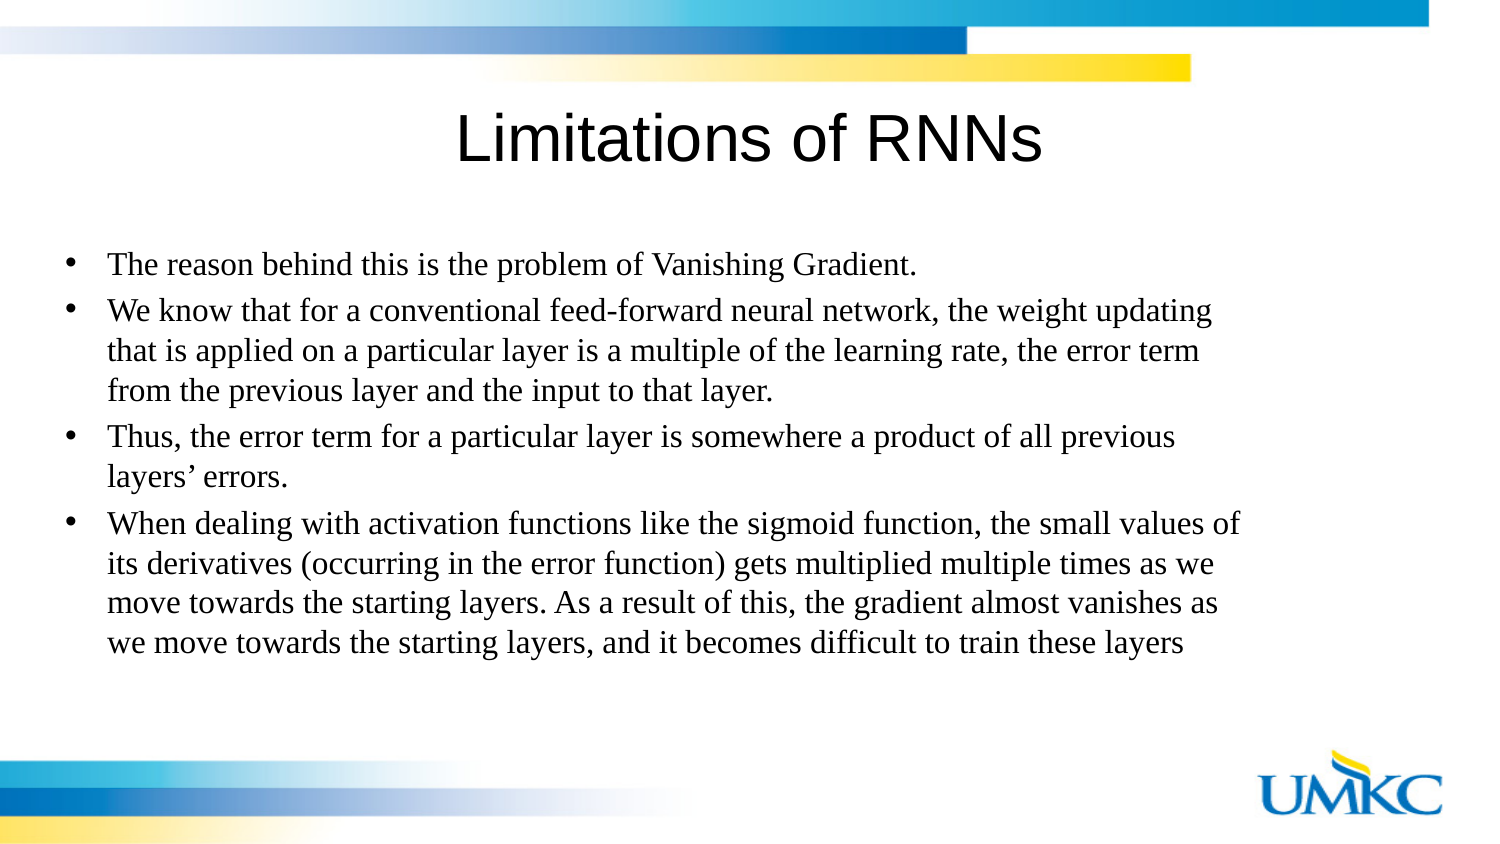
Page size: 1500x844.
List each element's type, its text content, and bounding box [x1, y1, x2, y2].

list The reason behind this is the problem of Vanishing Gradient. We know that for a conventional feed-forward neural network, the weight updating that is applied on a particular layer is a multiple of the learning rate, the error term from the previous layer and the input to that layer. Thus, the error term for a particular layer is somewhere a product of all previous layers’ errors. When dealing with activation functions like the sigmoid function, the small values of its derivatives (occurring in the error function) gets multiplied multiple times as we move towards the starting layers. As a result of this, the gradient almost vanishes as we move towards the starting layers, and it becomes difficult to train these layers [50, 234, 1275, 752]
title Limitations of RNNs [342, 71, 1158, 183]
picture [0, 0, 1500, 844]
